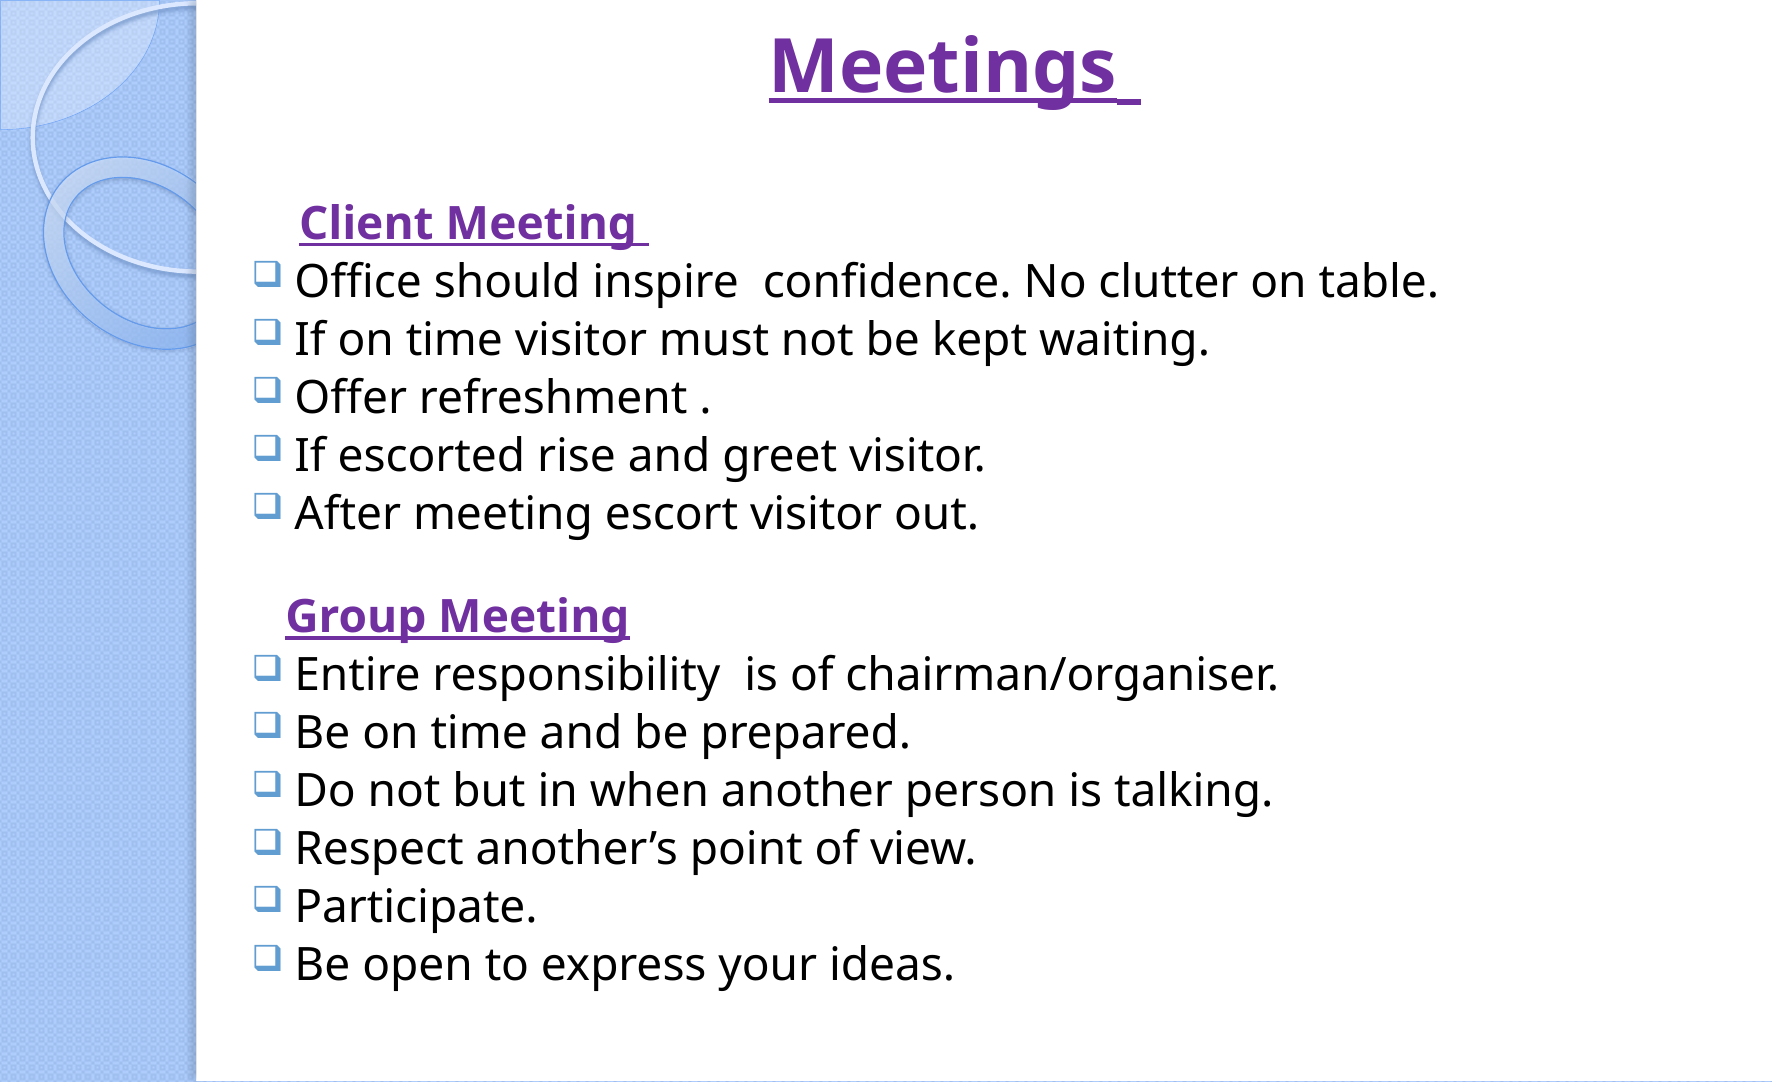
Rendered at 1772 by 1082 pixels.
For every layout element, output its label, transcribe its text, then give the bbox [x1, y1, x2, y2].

list Client Meeting Office should inspire confidence. No clutter on table. If on time visitor must not be kept waiting. Offer refreshment . If escorted rise and greet visitor. After meeting escort visitor out. Group Meeting Entire responsibility is of chairman/organiser. Be on time and be prepared. Do not but in when another person is talking. Respect another’s point of view. Participate. Be open to express your ideas. [224, 186, 1642, 1081]
title Meetings [188, 0, 1642, 198]
